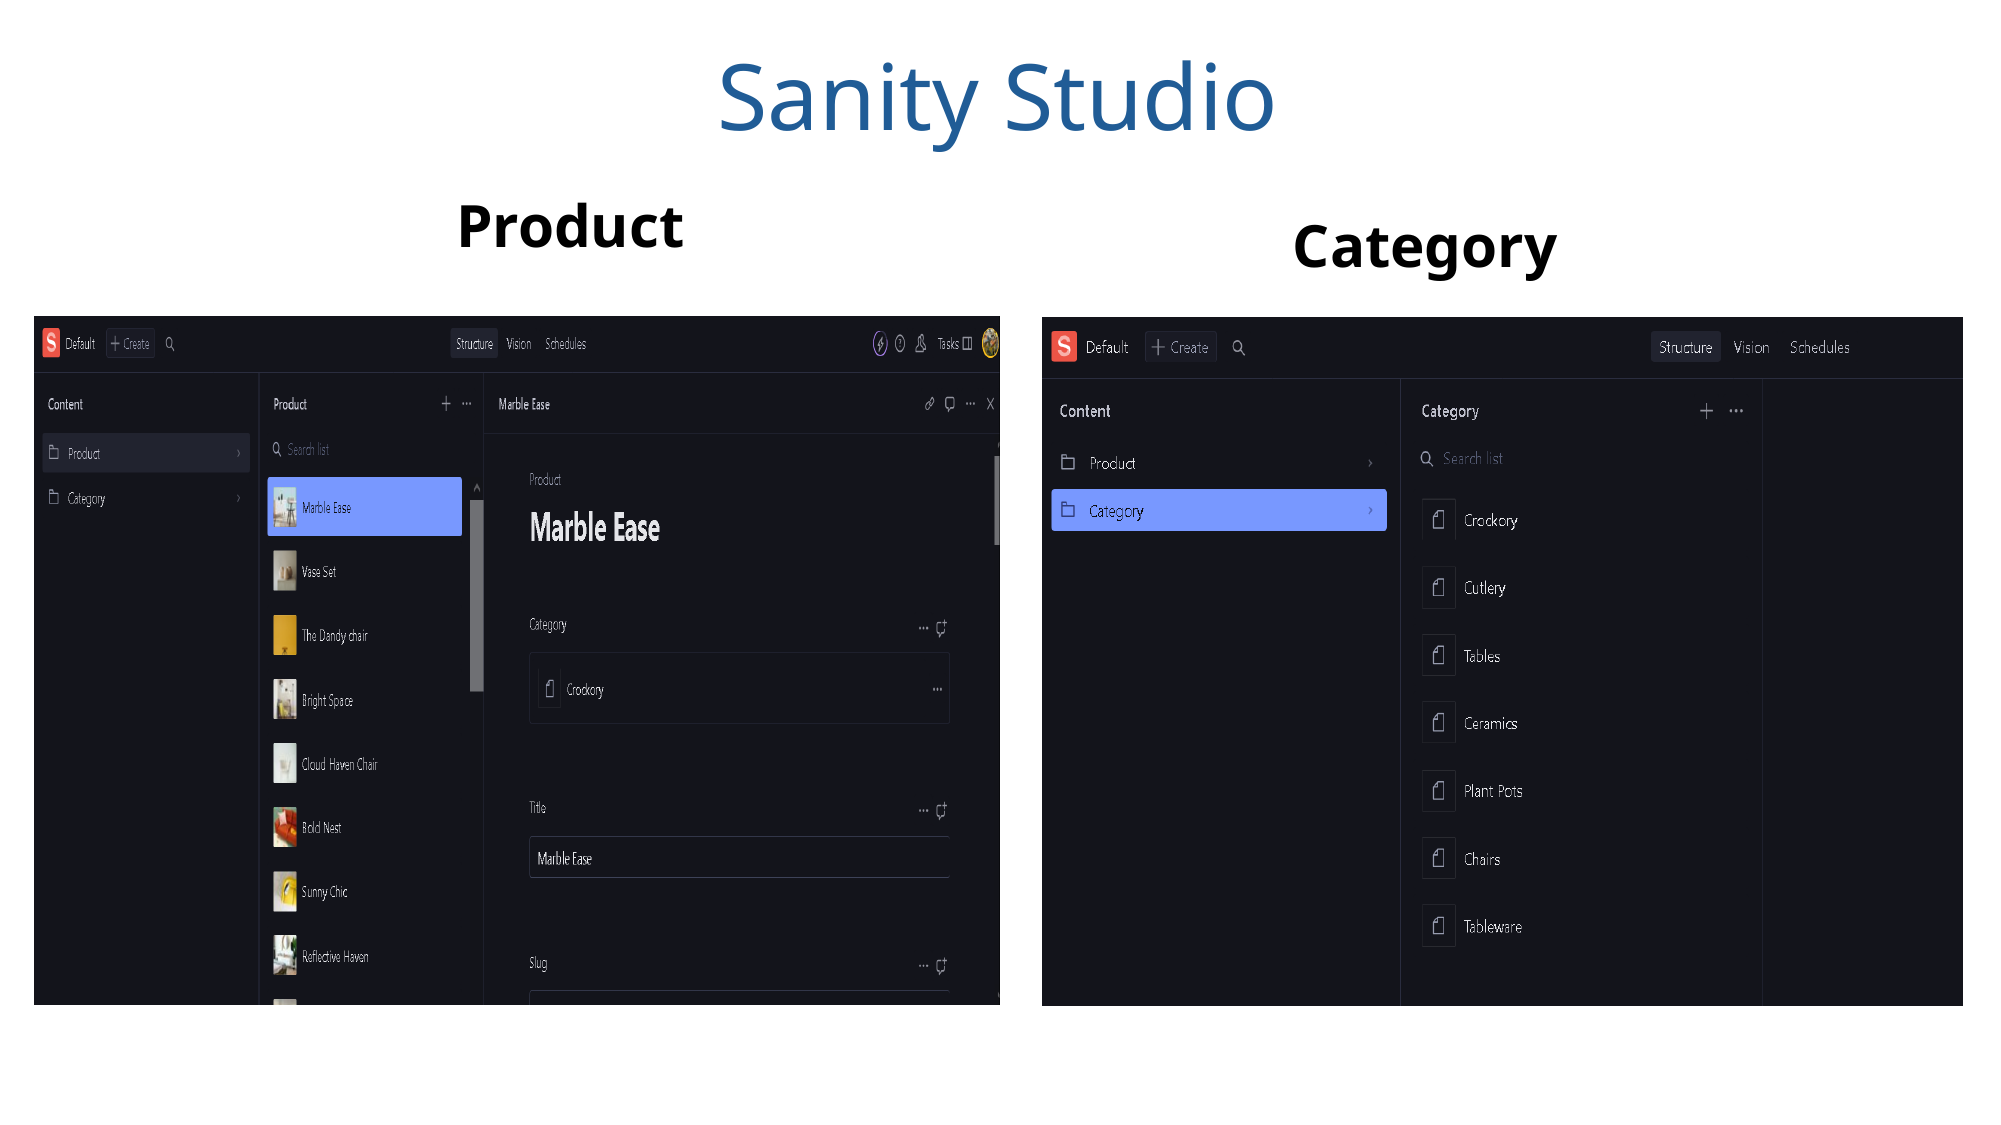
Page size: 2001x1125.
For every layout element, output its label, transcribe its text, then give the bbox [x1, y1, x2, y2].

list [33, 316, 1001, 1005]
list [1042, 316, 1964, 1006]
list Category [999, 181, 1851, 317]
list Product [143, 177, 999, 281]
title Sanity Studio [0, 18, 1997, 183]
